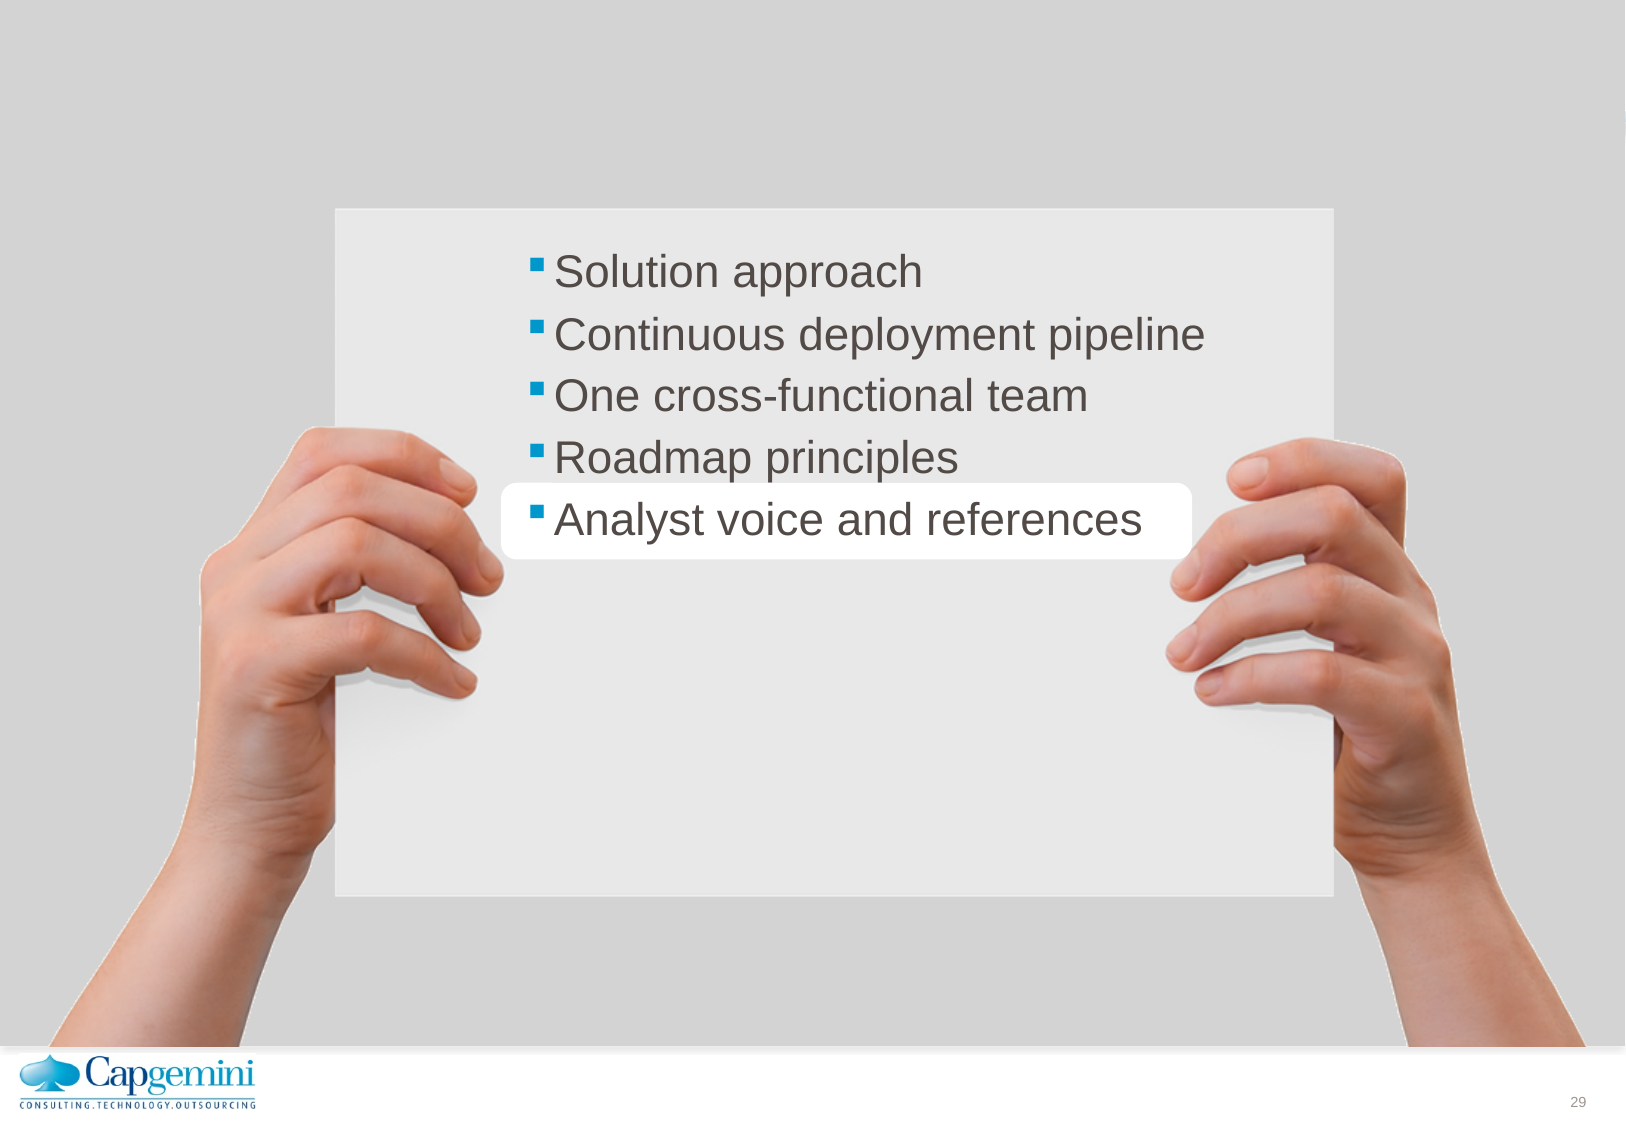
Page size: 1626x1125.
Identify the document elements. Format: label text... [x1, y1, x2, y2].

text_box [503, 488, 508, 554]
list Solution approach Continuous deployment pipeline One cross-functional team Roadmap principles Analyst voice and references [508, 236, 1238, 817]
picture [0, 140, 1625, 1047]
picture [19, 1053, 256, 1110]
